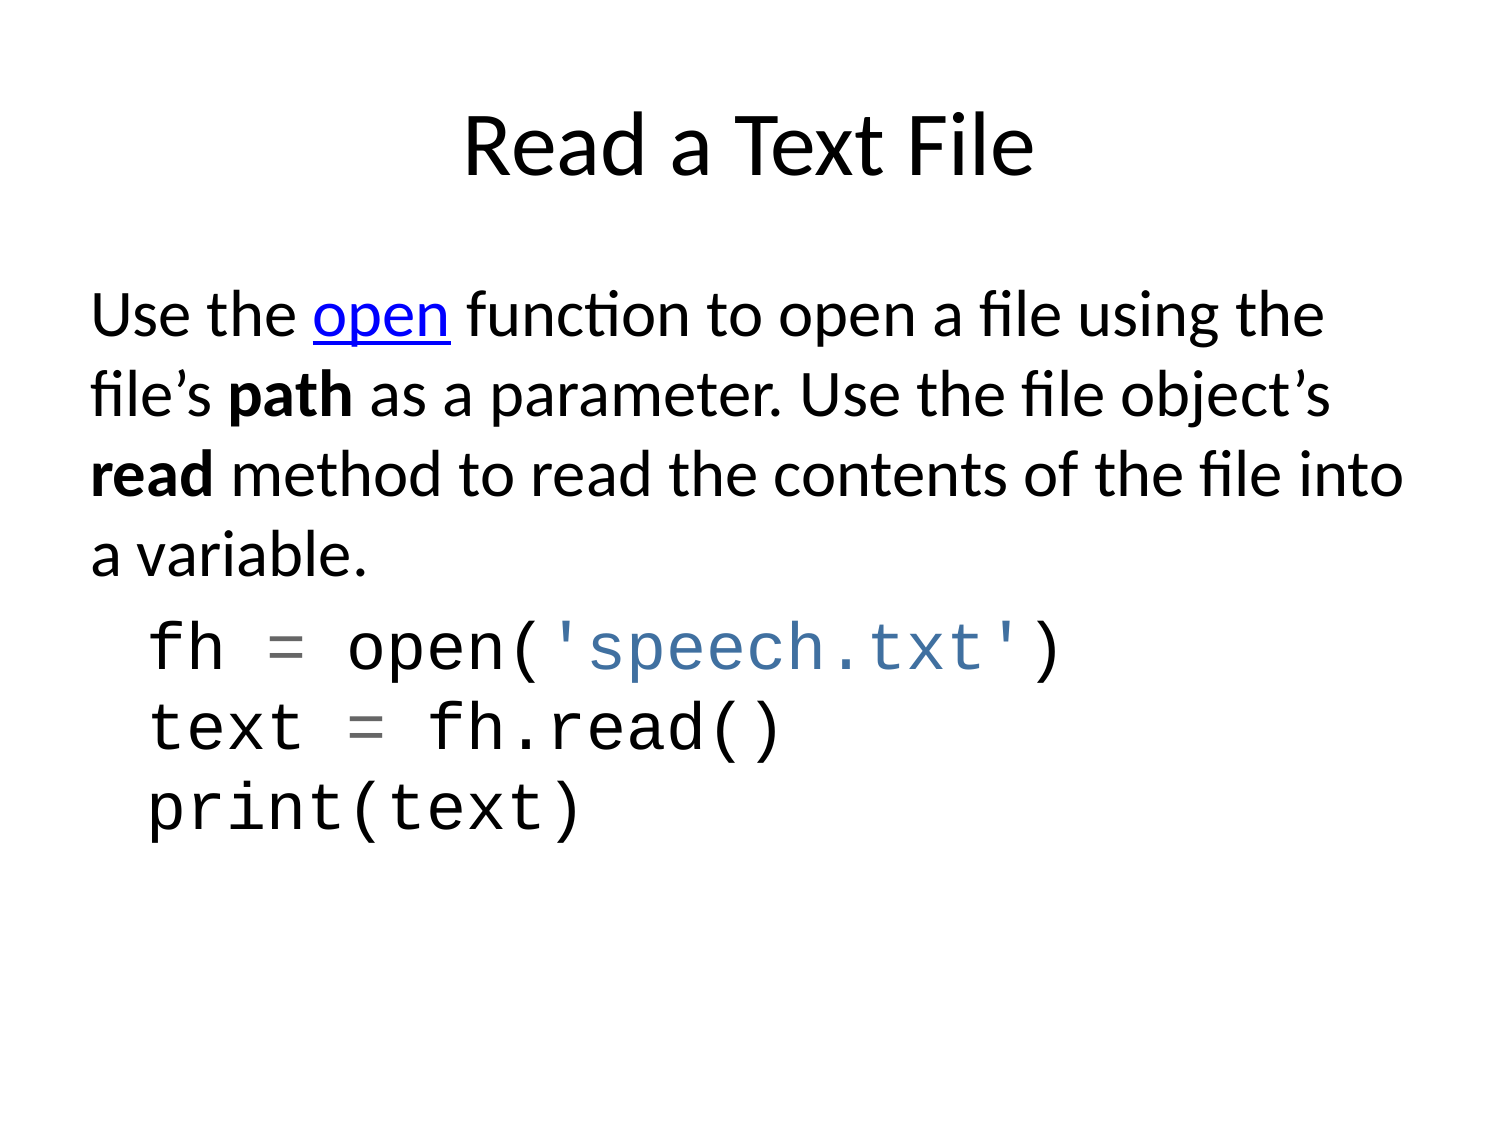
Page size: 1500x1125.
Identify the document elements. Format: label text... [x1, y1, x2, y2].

title Read a Text File [75, 45, 1425, 233]
list Use the open function to open a file using the file’s path as a parameter. Use the file object’s read method to read the contents of the file into a variable. fh = open('speech.txt') text = fh.read() print(text) [75, 262, 1425, 1005]
